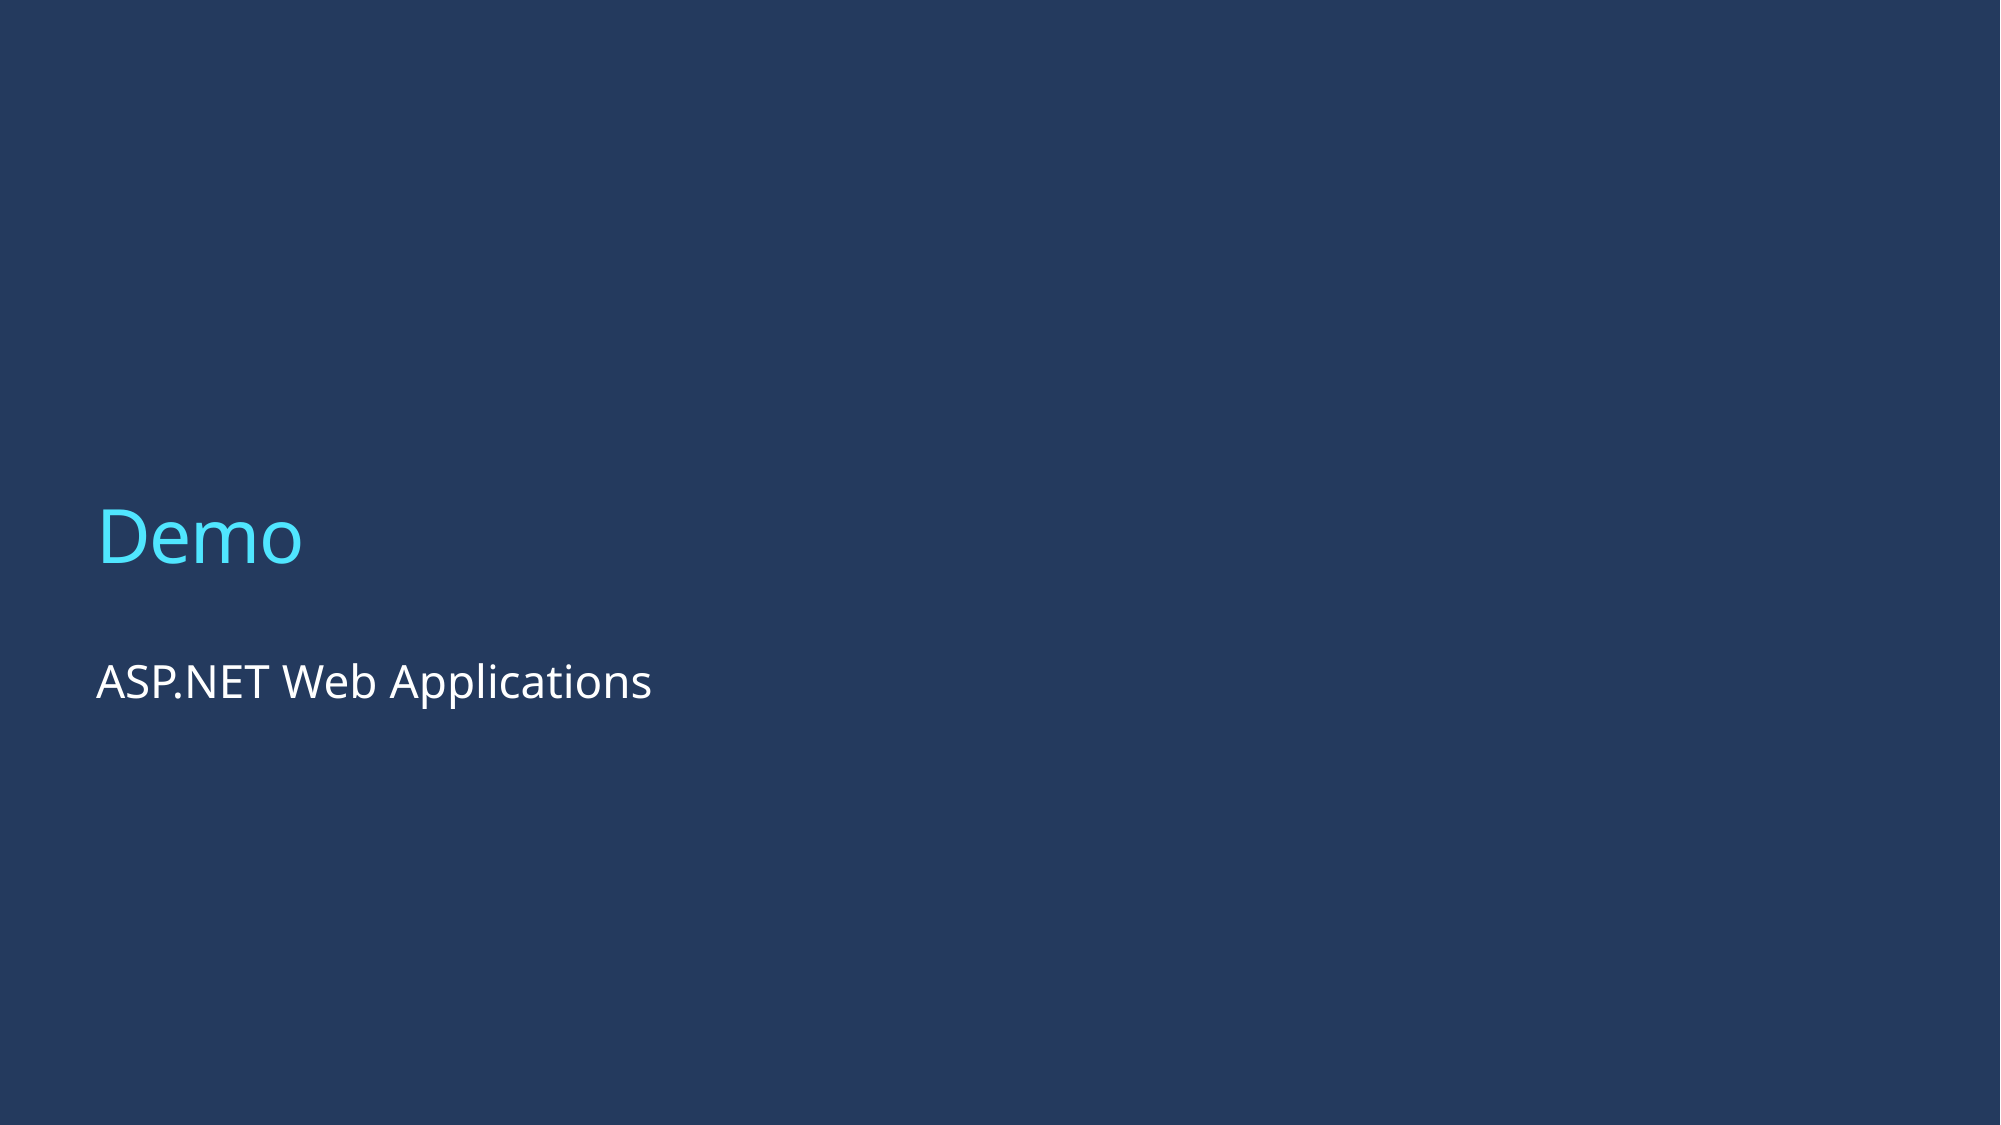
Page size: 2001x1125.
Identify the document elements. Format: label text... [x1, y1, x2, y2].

title Demo [96, 497, 1596, 580]
list ASP.NET Web Applications [96, 652, 1596, 708]
